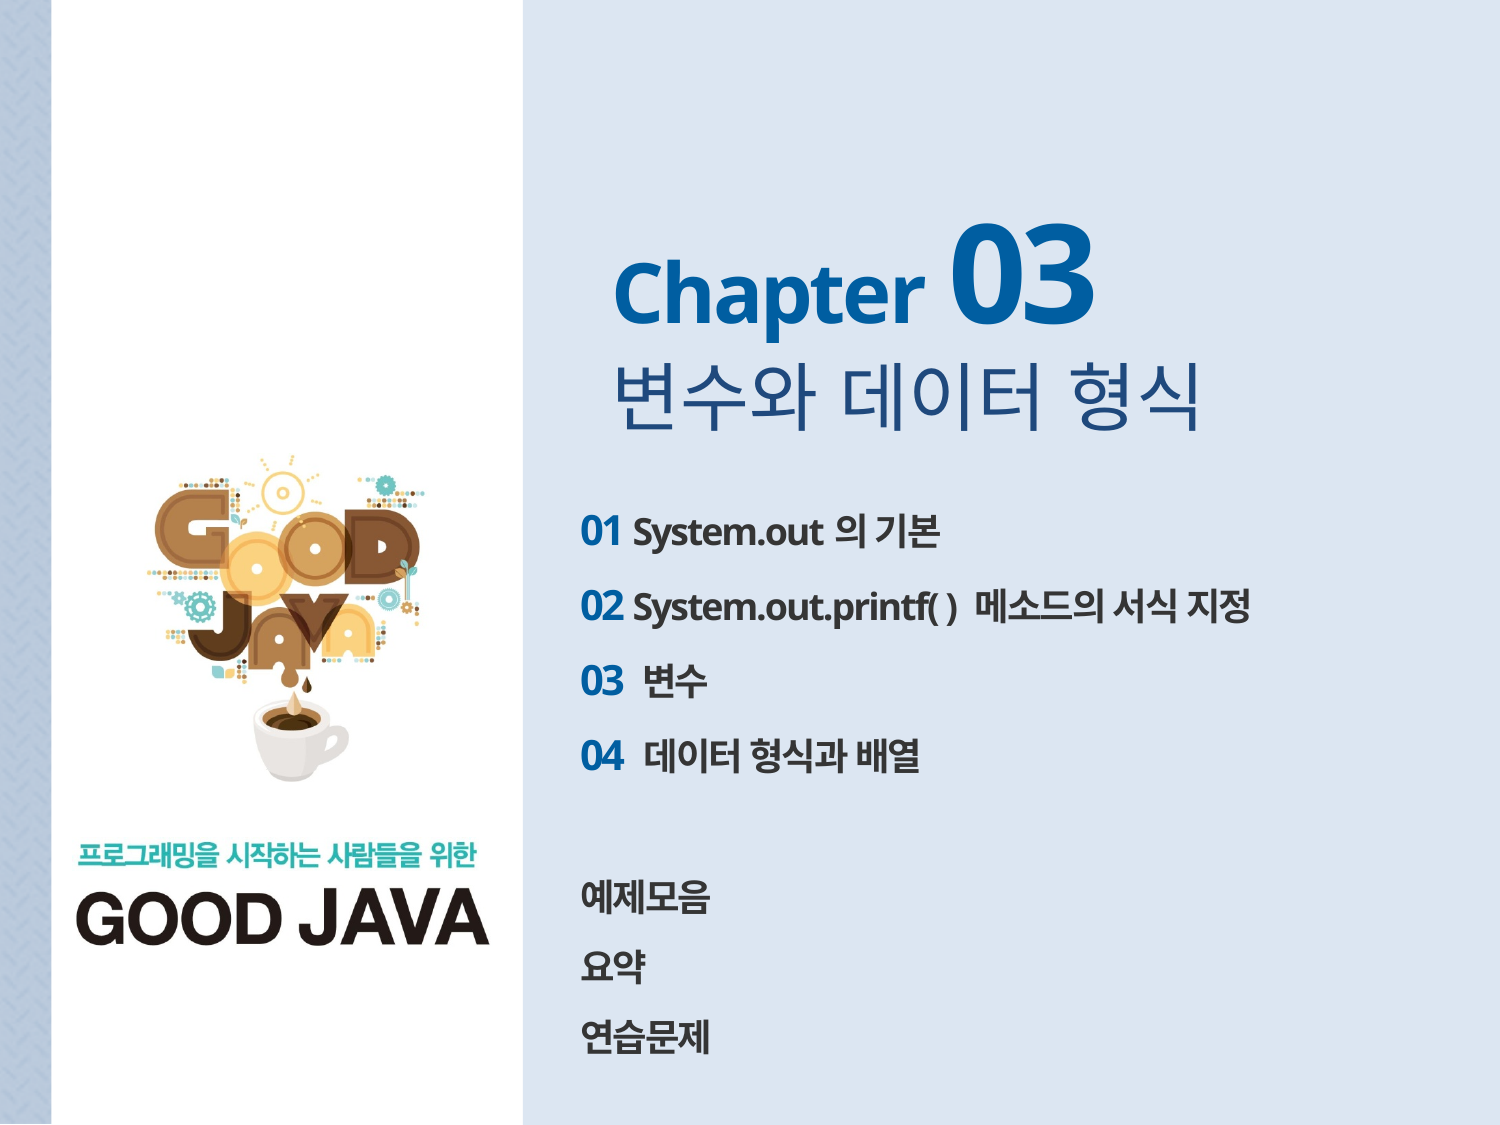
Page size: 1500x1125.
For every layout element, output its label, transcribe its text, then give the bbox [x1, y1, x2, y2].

text_box 01 System.out의 기본 02 System.out.printf( ) 메소드의 서식 지정 03 변수 04 데이터 형식과 배열 예제모음 요약 연습문제 [565, 496, 1455, 1067]
text_box Chapter 03 변수와 데이터 형식 [596, 178, 1221, 449]
picture [122, 453, 452, 782]
picture [72, 837, 479, 871]
picture [70, 885, 493, 948]
